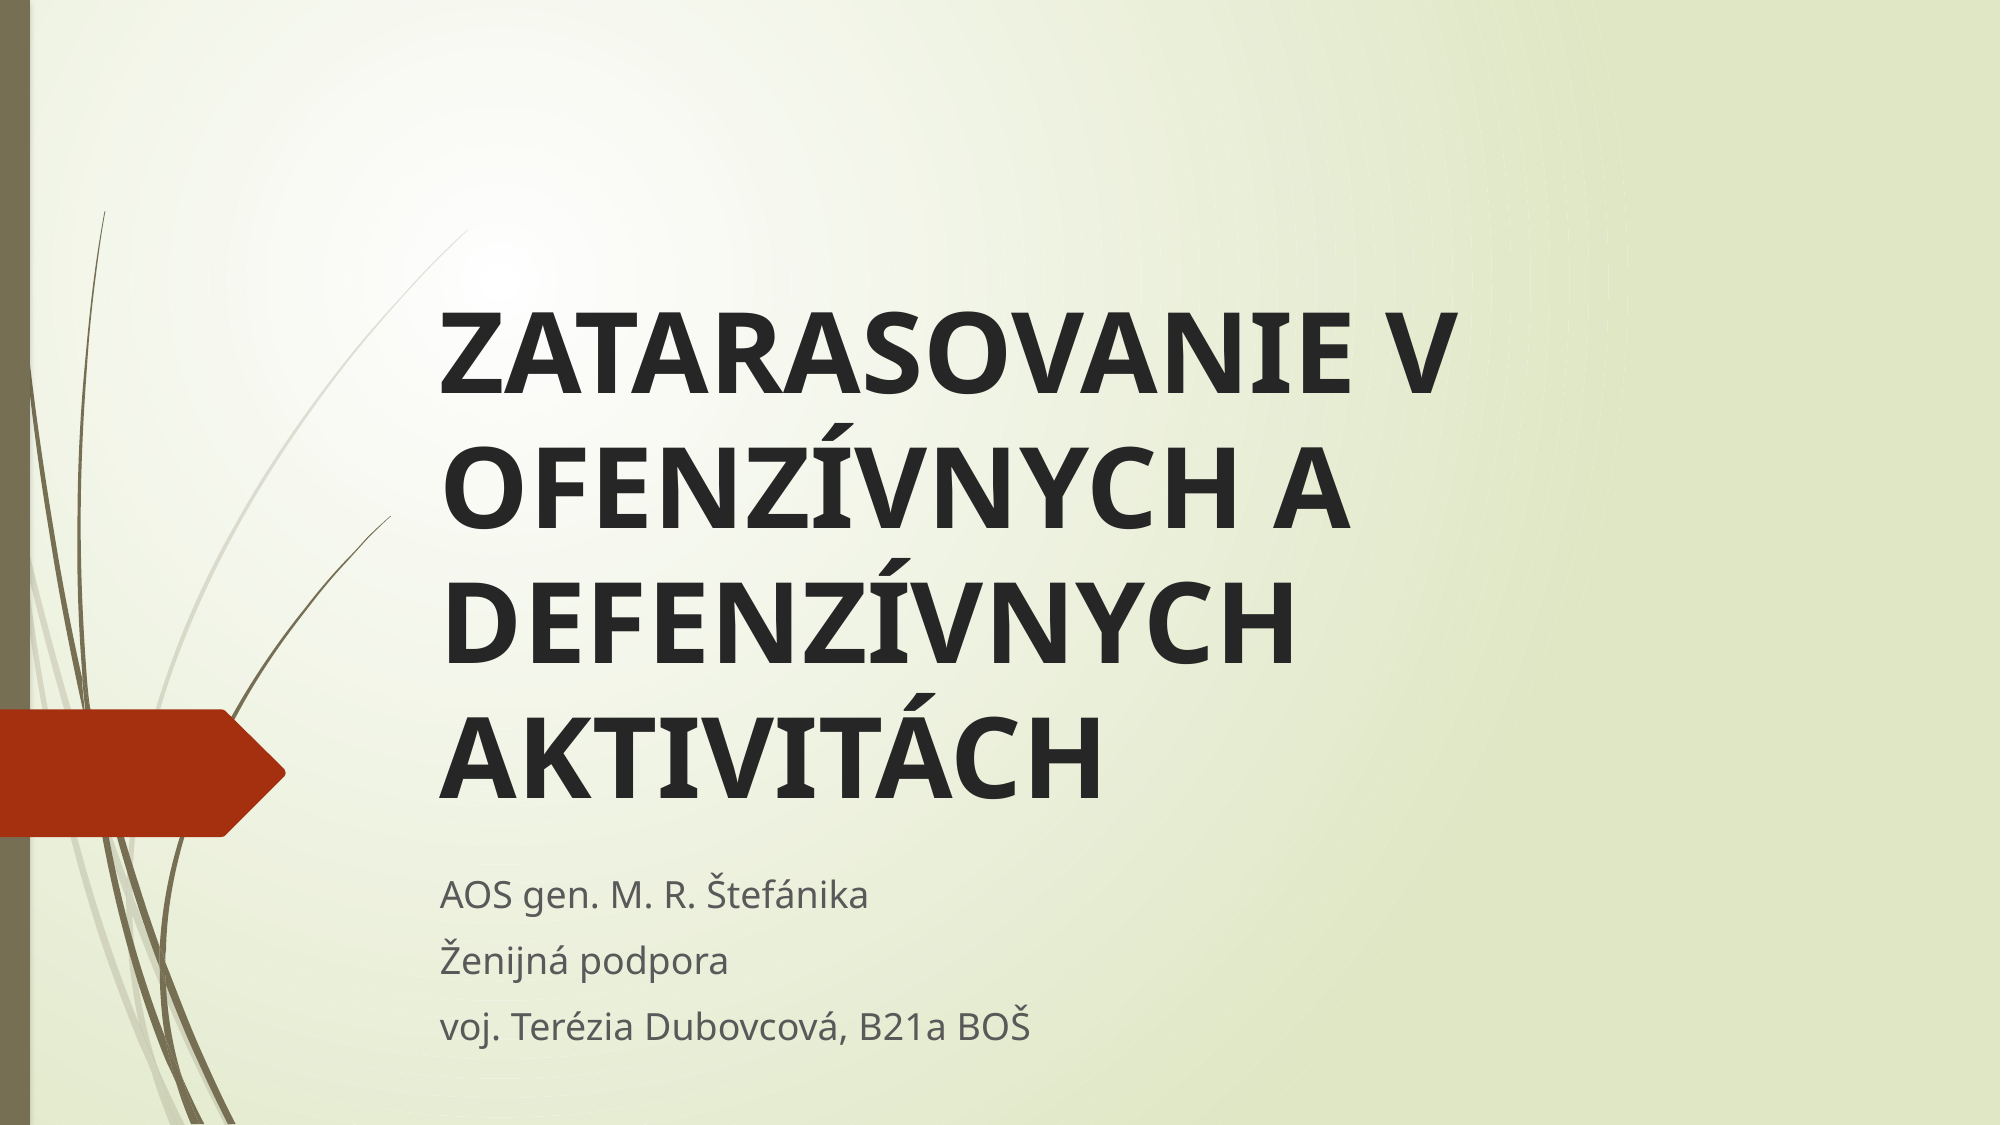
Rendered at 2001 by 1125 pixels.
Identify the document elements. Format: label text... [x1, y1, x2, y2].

title ZATARASOVANIE V OFENZÍVNYCH A DEFENZÍVNYCH AKTIVITÁCH [424, 65, 1944, 829]
subtitle AOS gen. M. R. Štefánika Ženijná podpora voj. Terézia Dubovcová, B21a BOŠ [424, 864, 1888, 1075]
